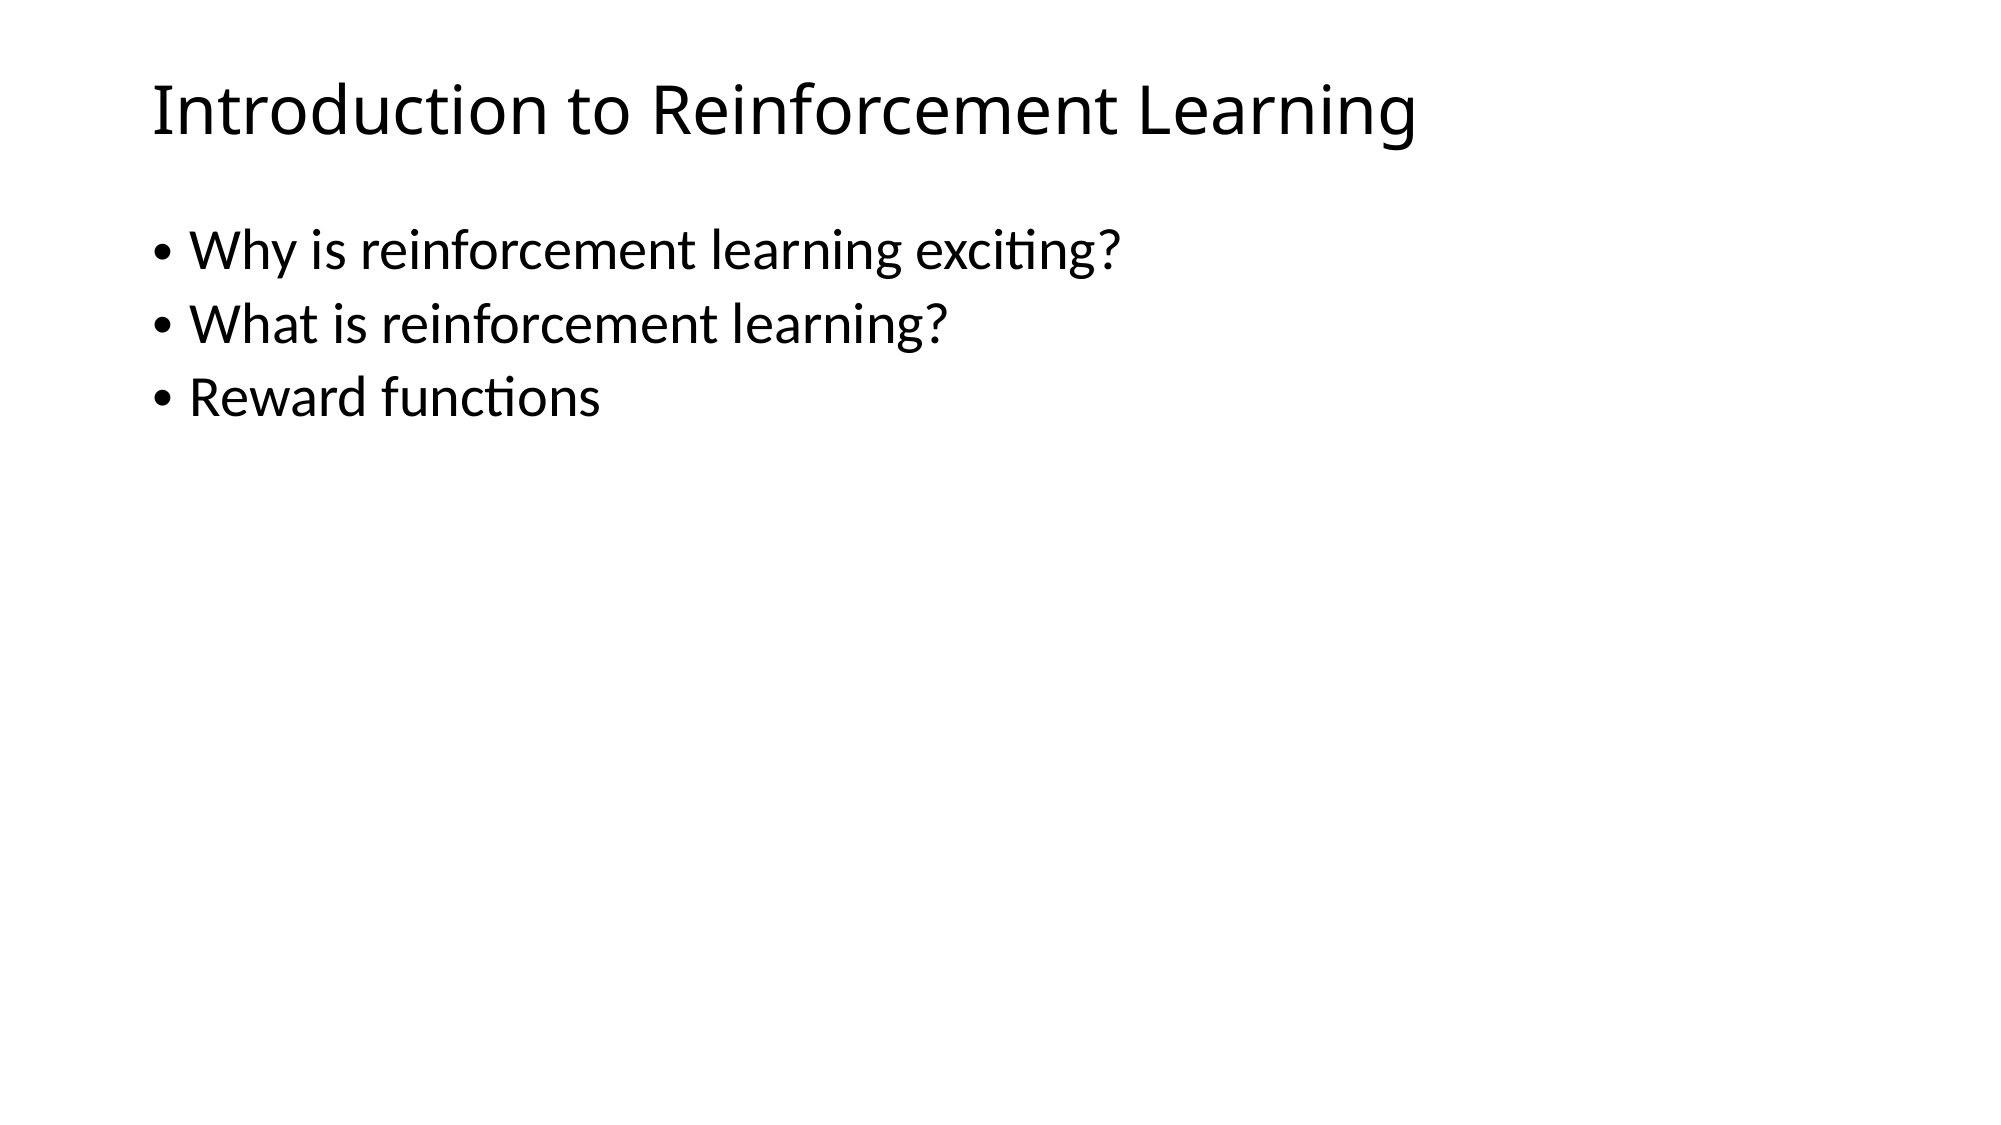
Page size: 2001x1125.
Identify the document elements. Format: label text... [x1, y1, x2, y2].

title Introduction to Reinforcement Learning [137, 59, 1863, 160]
list Why is reinforcement learning exciting? What is reinforcement learning? Reward functions [137, 220, 1863, 1014]
